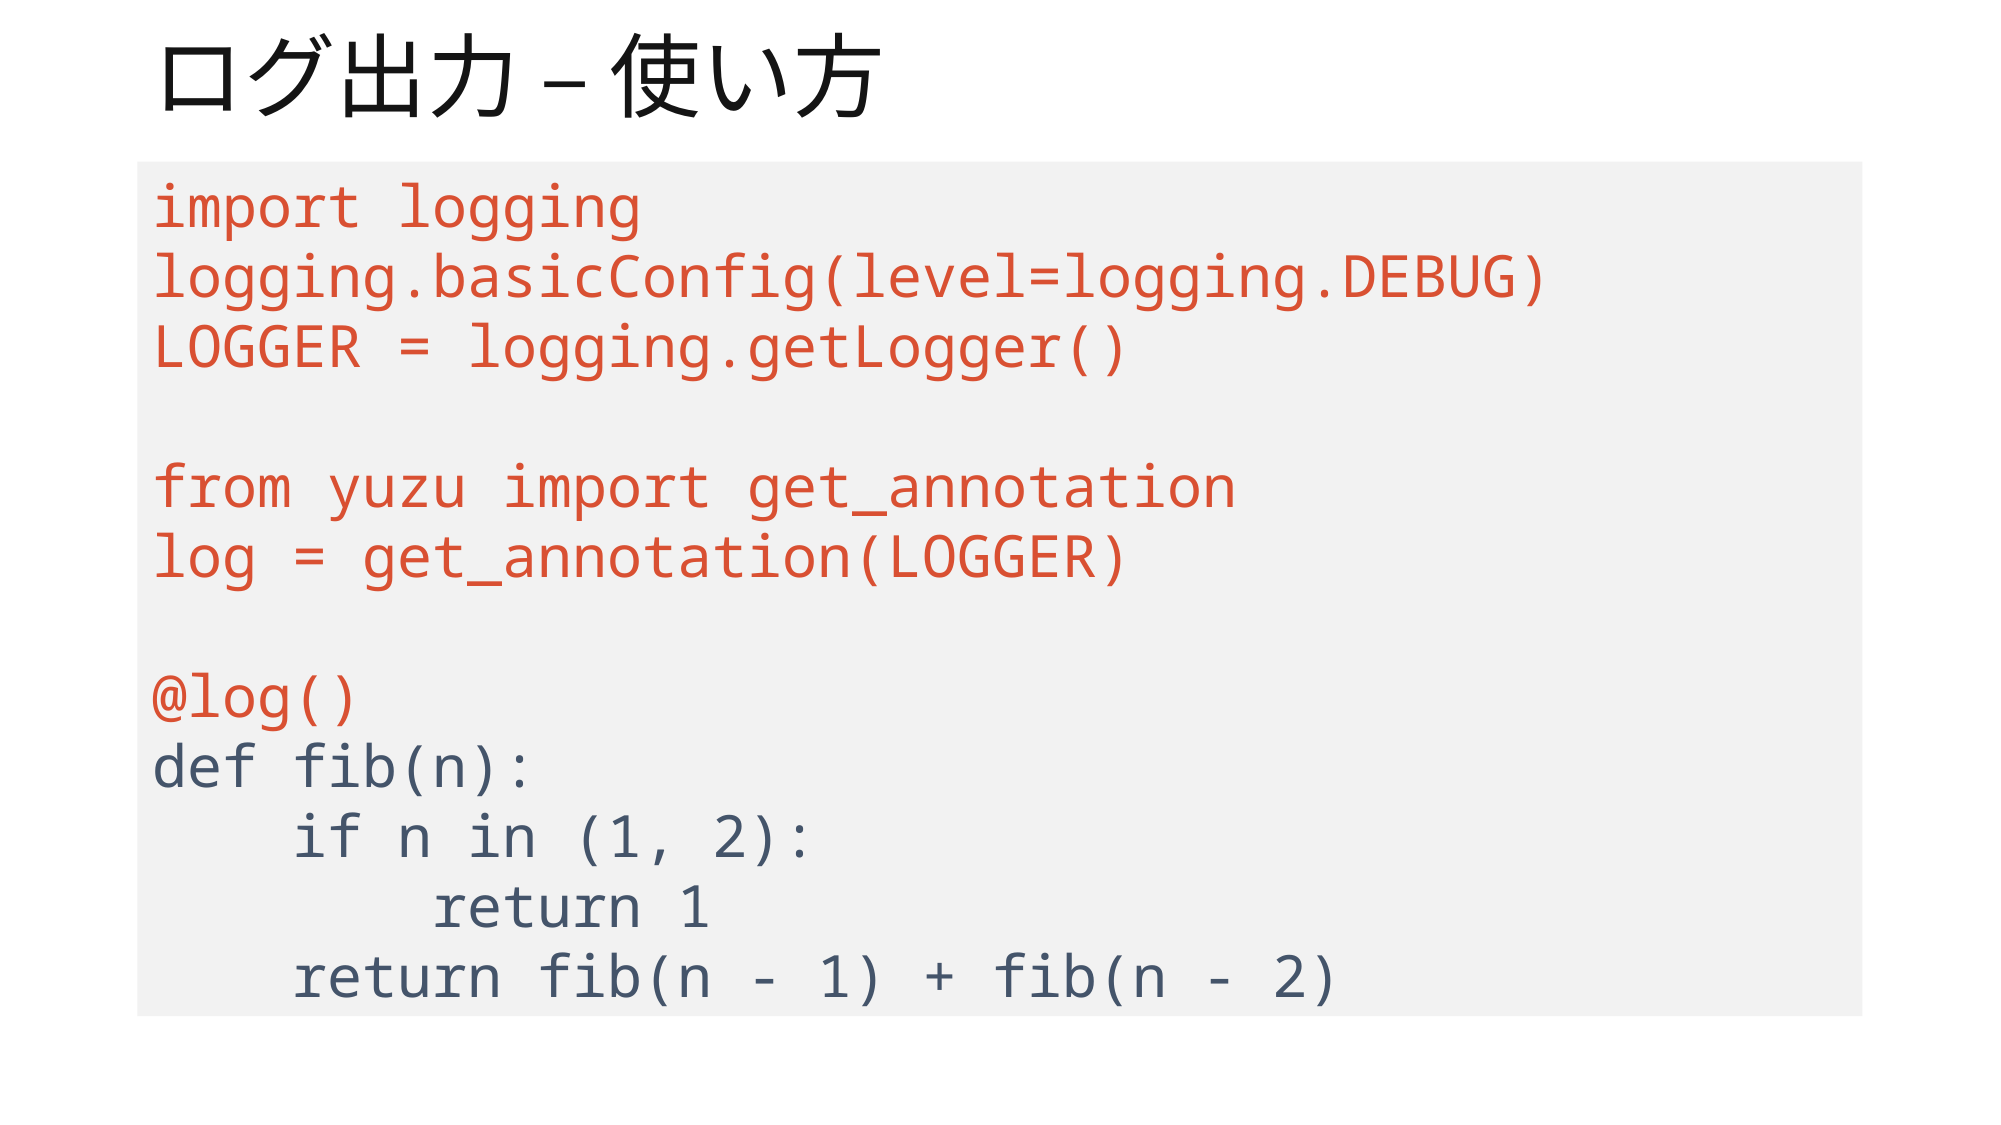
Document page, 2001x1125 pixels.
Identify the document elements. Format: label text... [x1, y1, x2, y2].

title ログ出力 – 使い方 [137, 22, 1863, 139]
text_box import logging logging.basicConfig(level=logging.DEBUG) LOGGER = logging.getLogger() from yuzu import get_annotation log = get_annotation(LOGGER) @log() def fib(n): if n in (1, 2): return 1 return fib(n - 1) + fib(n - 2) [137, 161, 1863, 1017]
